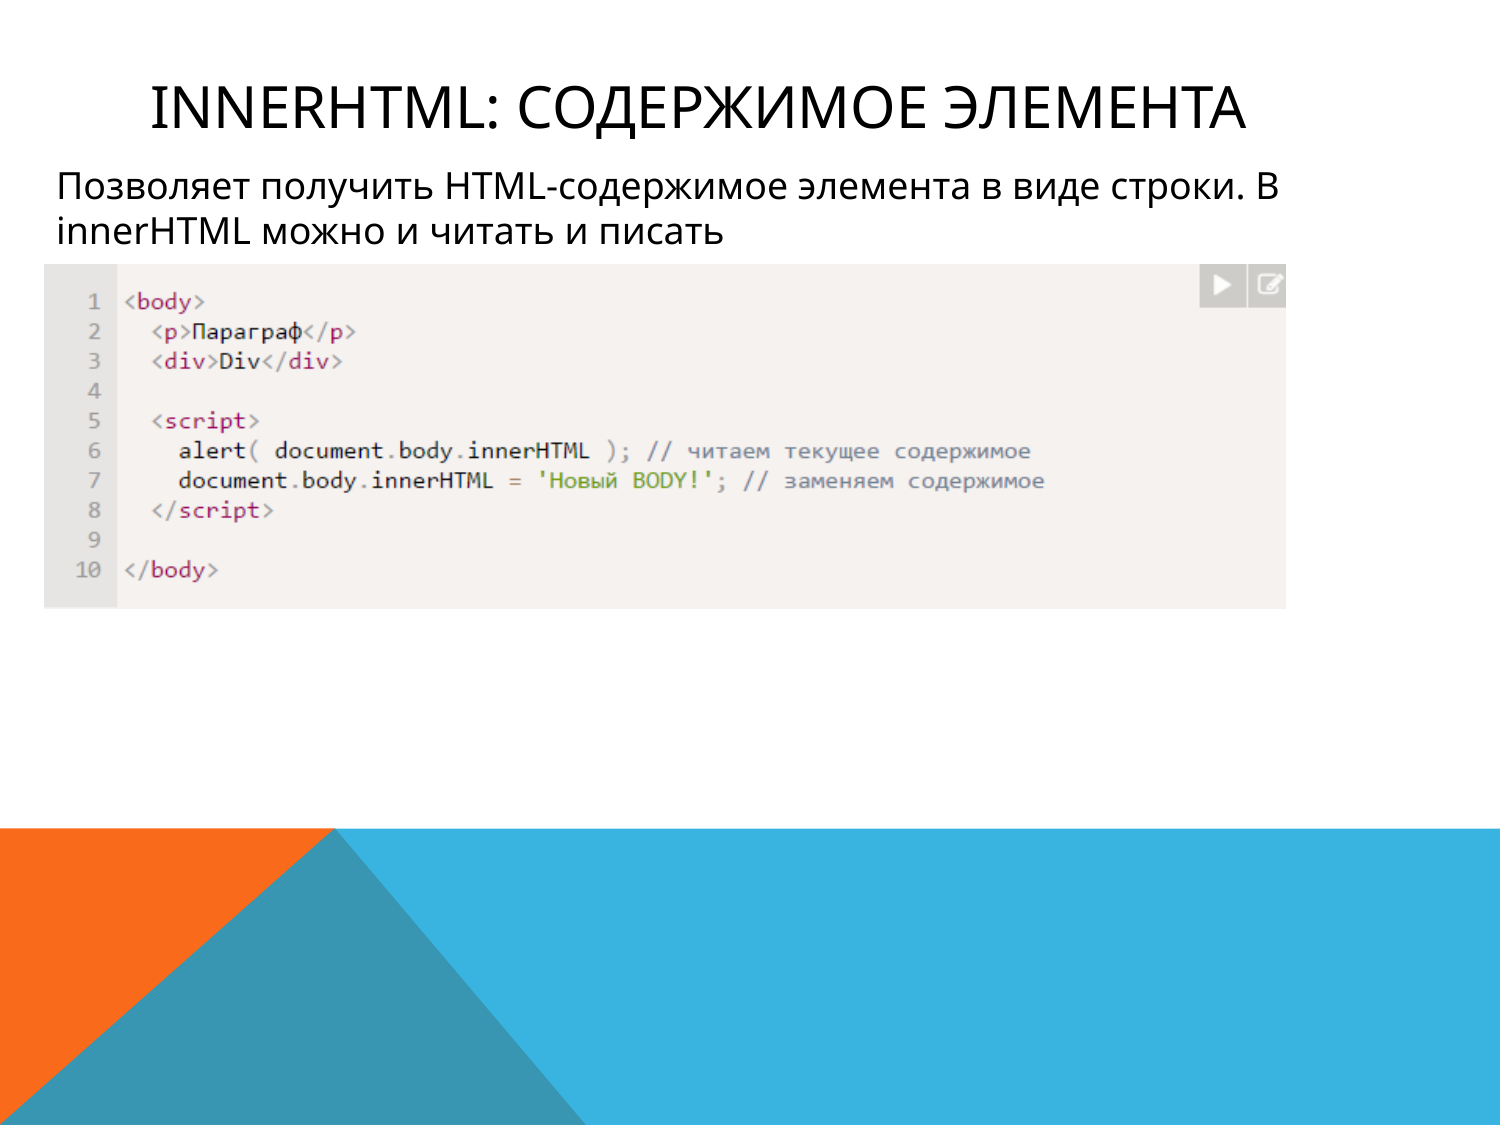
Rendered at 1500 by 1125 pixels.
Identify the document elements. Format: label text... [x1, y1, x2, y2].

title innerHTML: содержимое элемента [135, 60, 1369, 150]
picture [44, 264, 1286, 609]
text_box Позволяет получить HTML-содержимое элемента в виде строки. В innerHTML можно и читать и писать [41, 154, 1459, 260]
